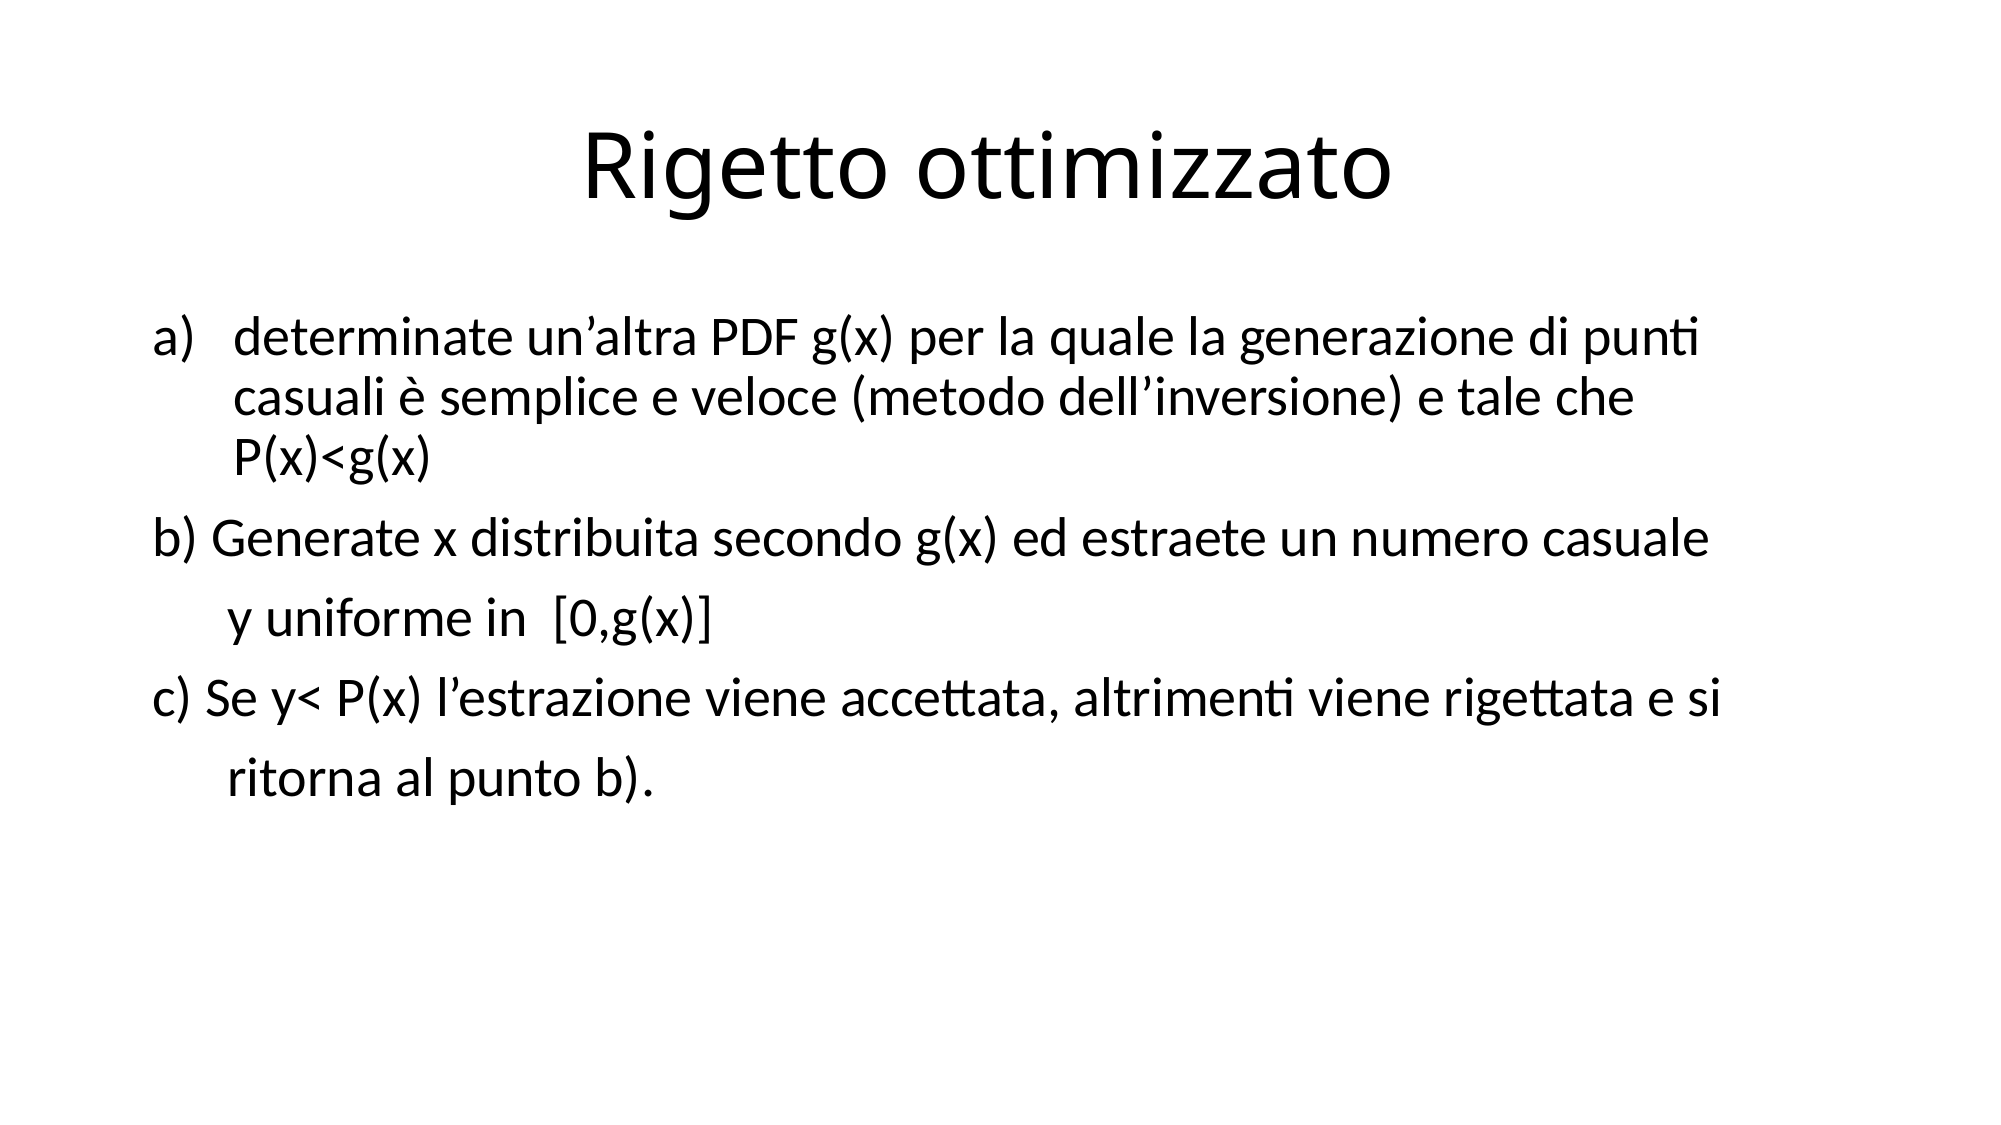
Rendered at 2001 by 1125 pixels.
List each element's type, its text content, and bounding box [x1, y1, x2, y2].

list determinate un’altra PDF g(x) per la quale la generazione di punti casuali è semplice e veloce (metodo dell’inversione) e tale che P(x)<g(x) b) Generate x distribuita secondo g(x) ed estraete un numero casuale y uniforme in [0,g(x)] c) Se y< P(x) l’estrazione viene accettata, altrimenti viene rigettata e si ritorna al punto b). [137, 299, 1863, 822]
title Rigetto ottimizzato [137, 59, 1863, 278]
